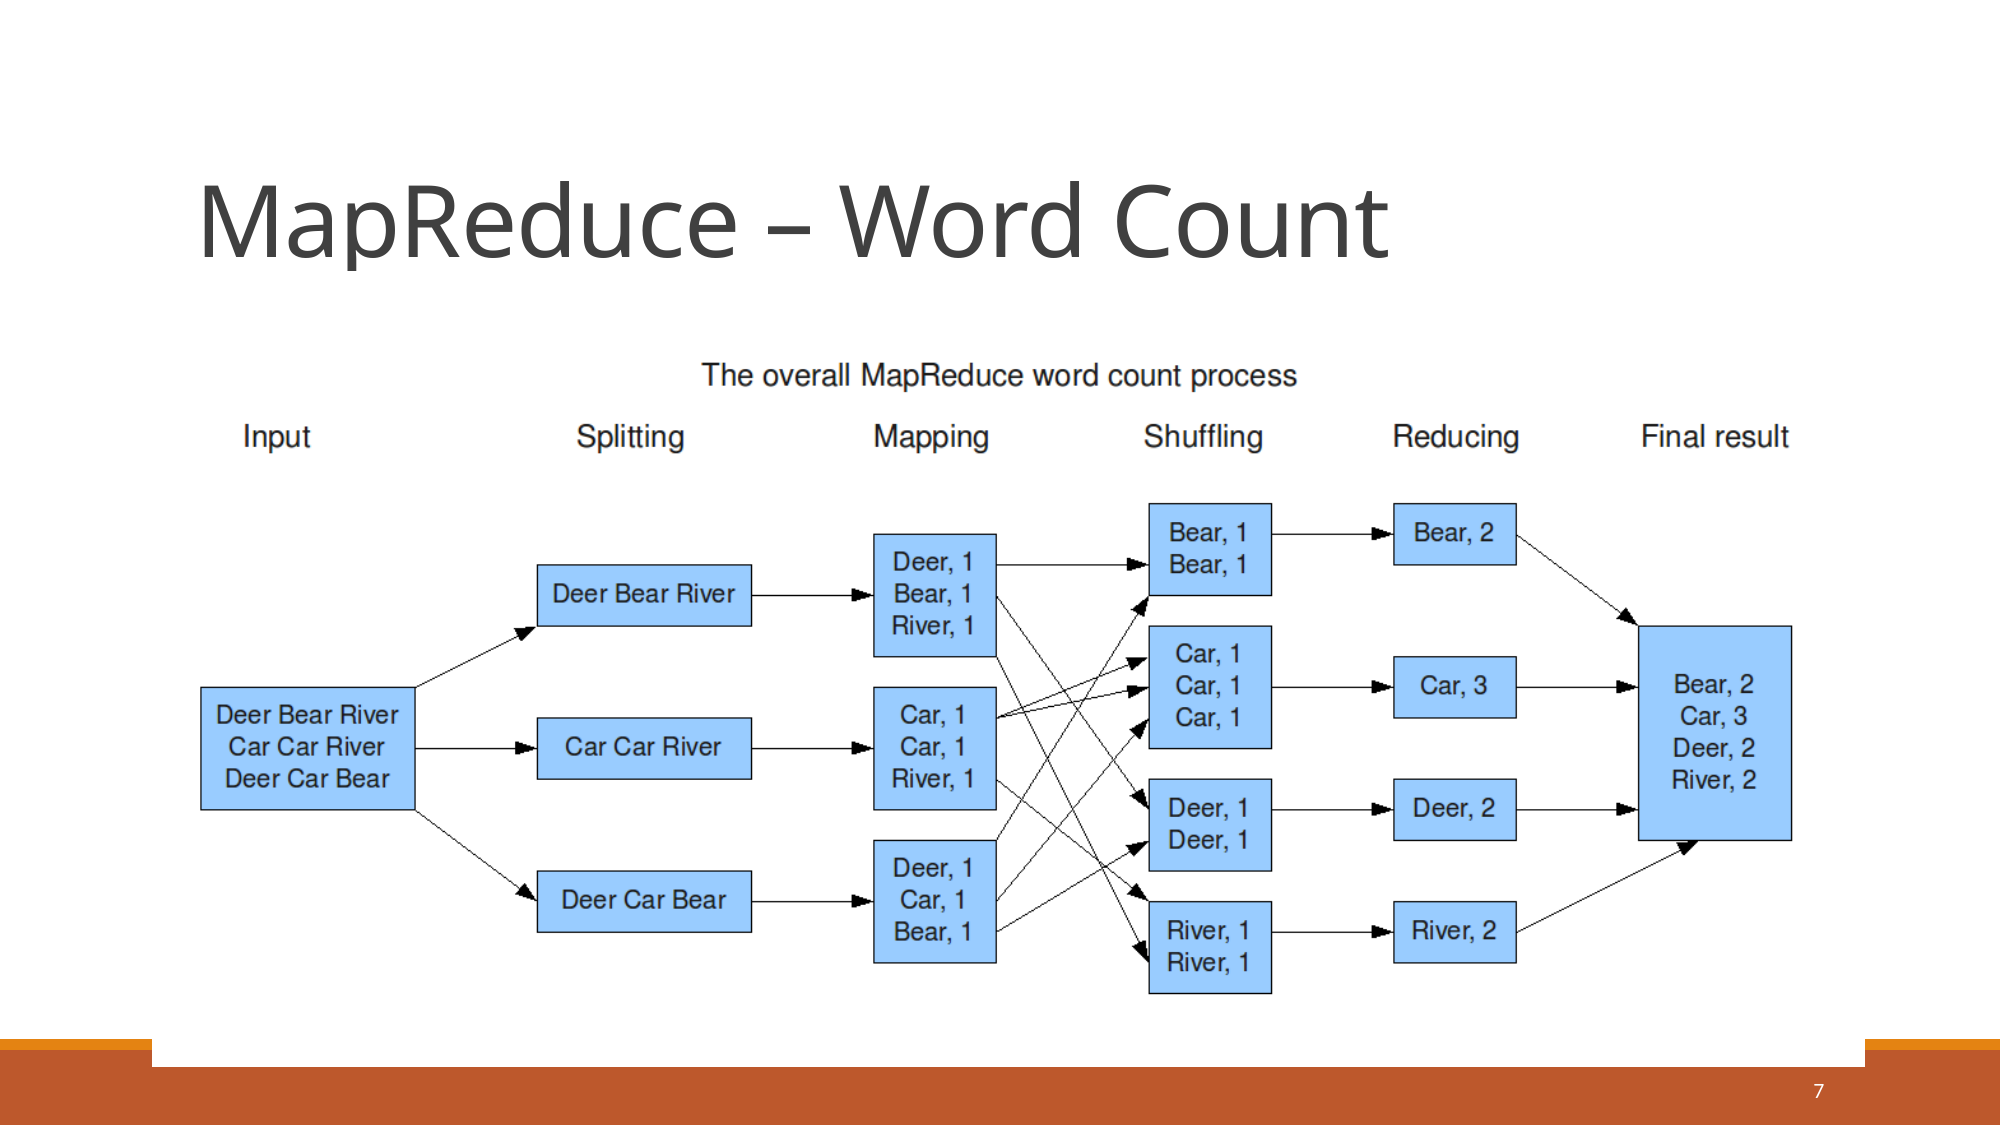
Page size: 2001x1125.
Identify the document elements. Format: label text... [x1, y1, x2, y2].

picture [151, 270, 1865, 1067]
slide_number 7 [1624, 1077, 1840, 1120]
title MapReduce – Word Count [180, 47, 1830, 268]
